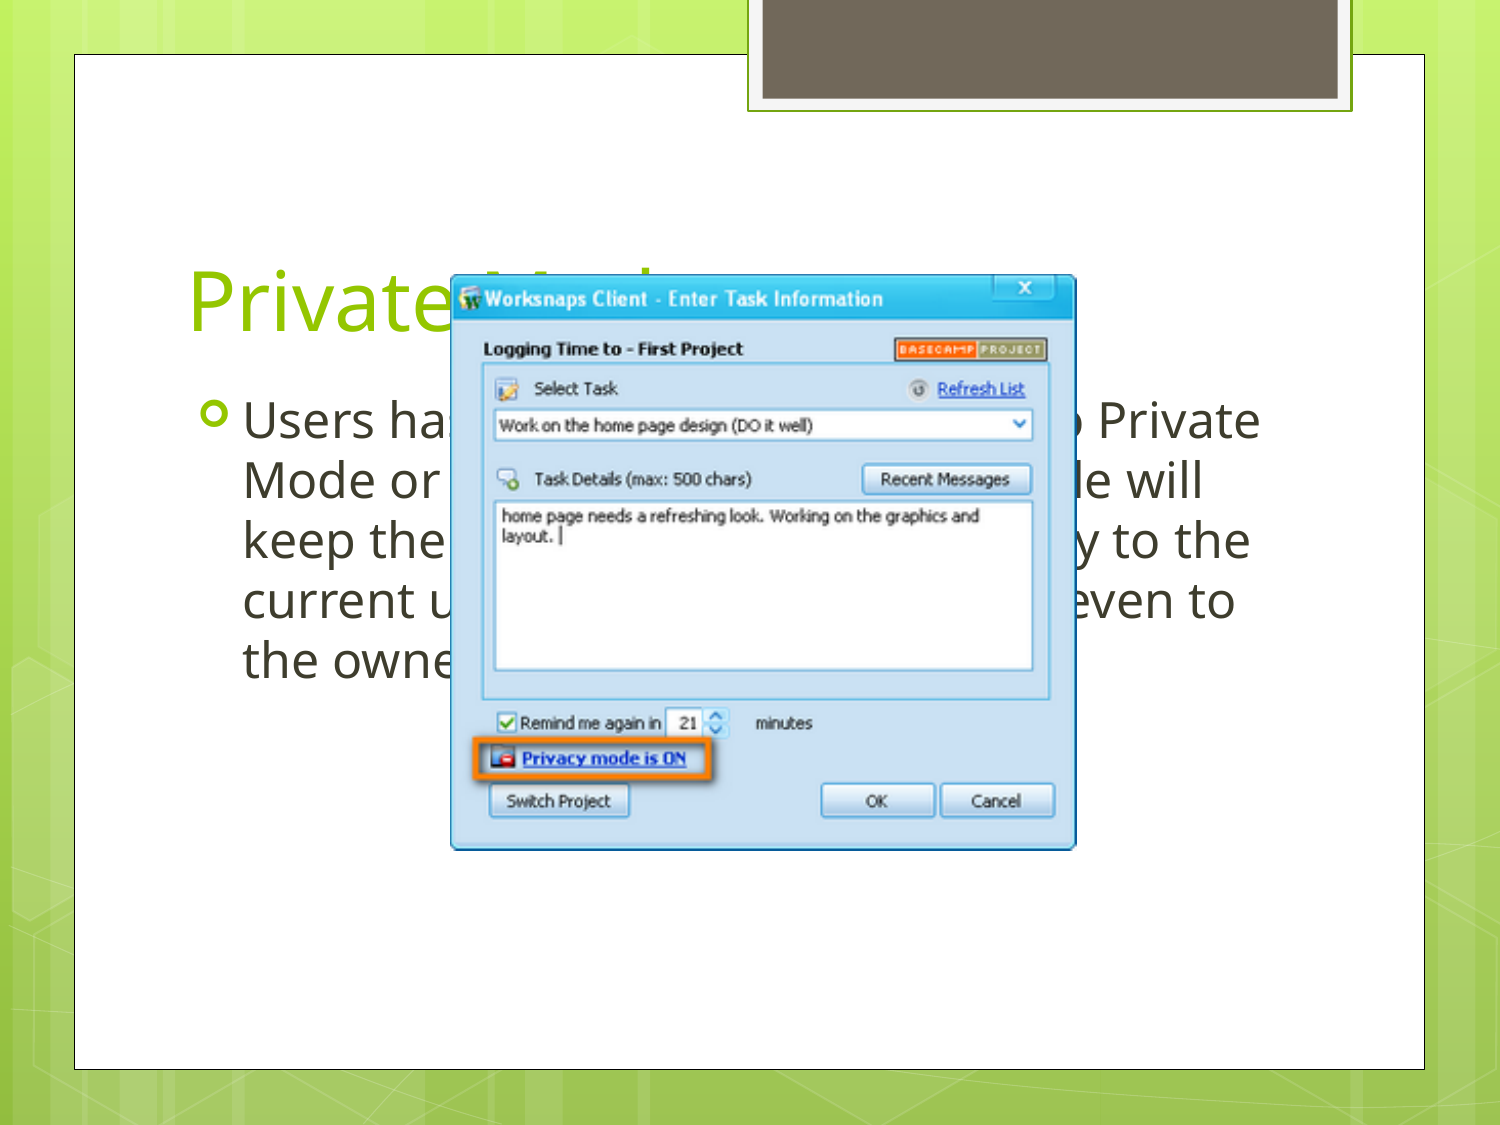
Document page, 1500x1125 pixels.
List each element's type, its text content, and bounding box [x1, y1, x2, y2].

title Private Mode [171, 168, 1324, 357]
picture [449, 274, 1077, 851]
list Users has a freedom either to set to Private Mode or not. Setting to private mode will keep the screen shots be visible only to the current user and will not be visible even to the owner of the project. [171, 381, 1283, 957]
